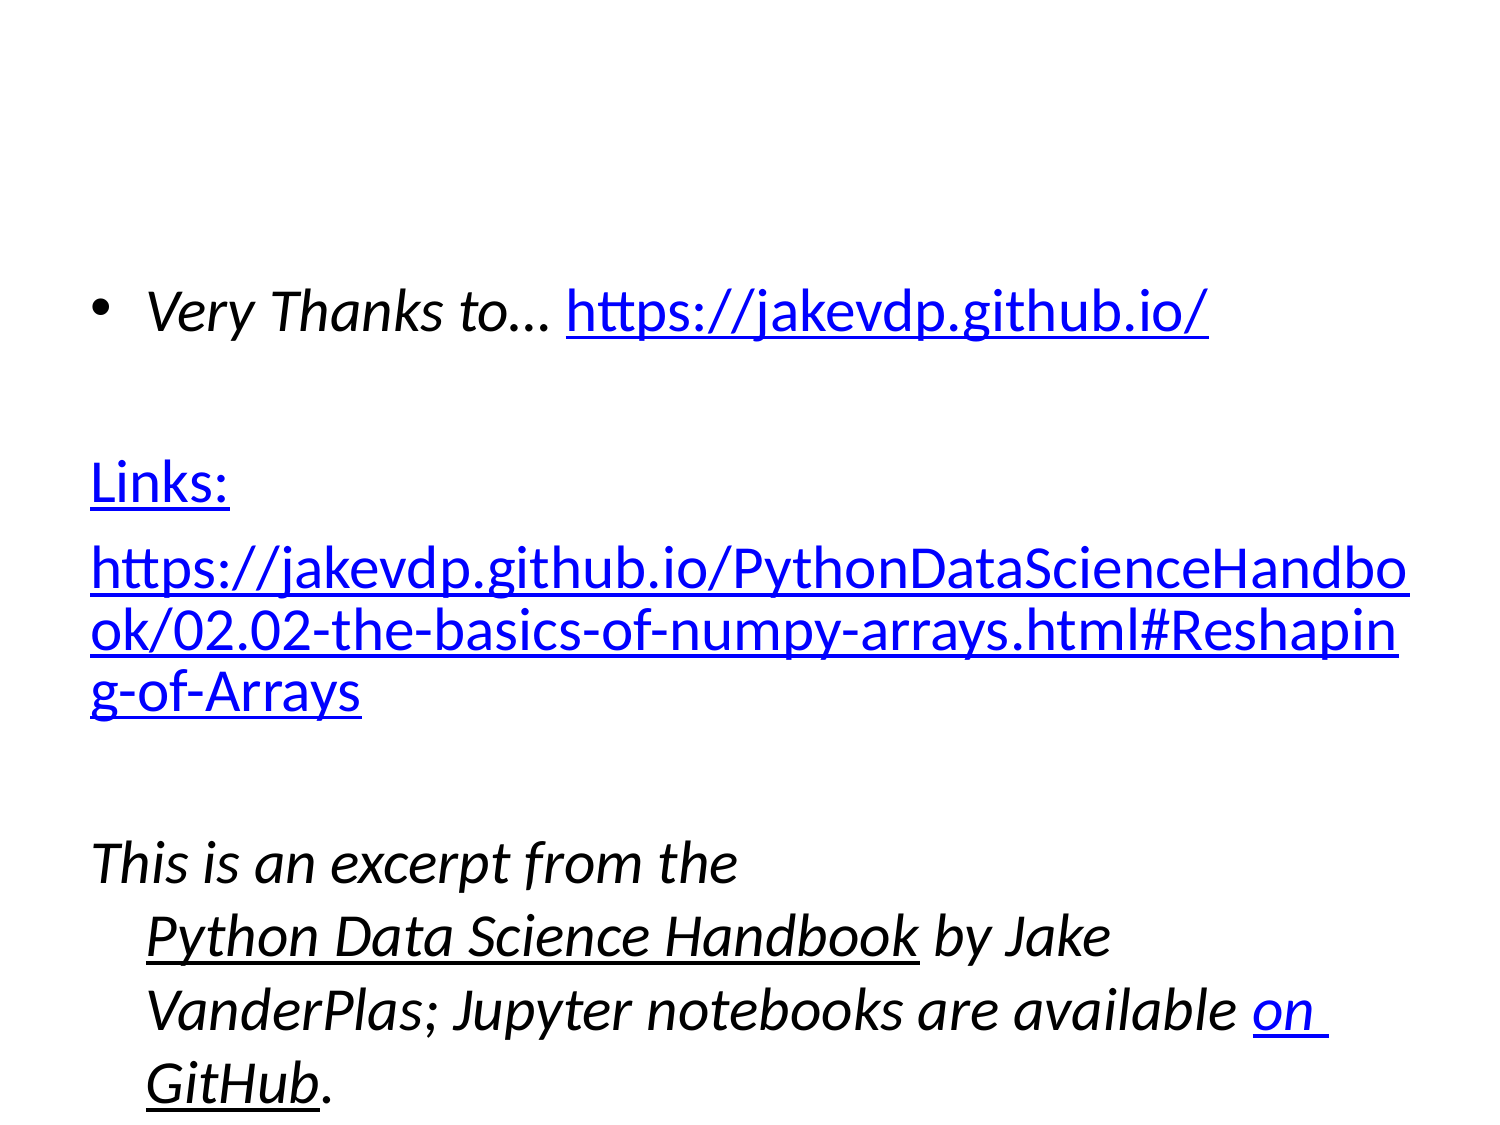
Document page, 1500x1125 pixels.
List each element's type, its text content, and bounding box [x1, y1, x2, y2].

list Very Thanks to… https://jakevdp.github.io/ Links: https://jakevdp.github.io/PythonDataScienceHandbook/02.02-the-basics-of-numpy-arrays.html#Reshaping-of-Arrays This is an excerpt from the Python Data Science Handbook by Jake VanderPlas; Jupyter notebooks are available on GitHub. [75, 262, 1425, 1005]
